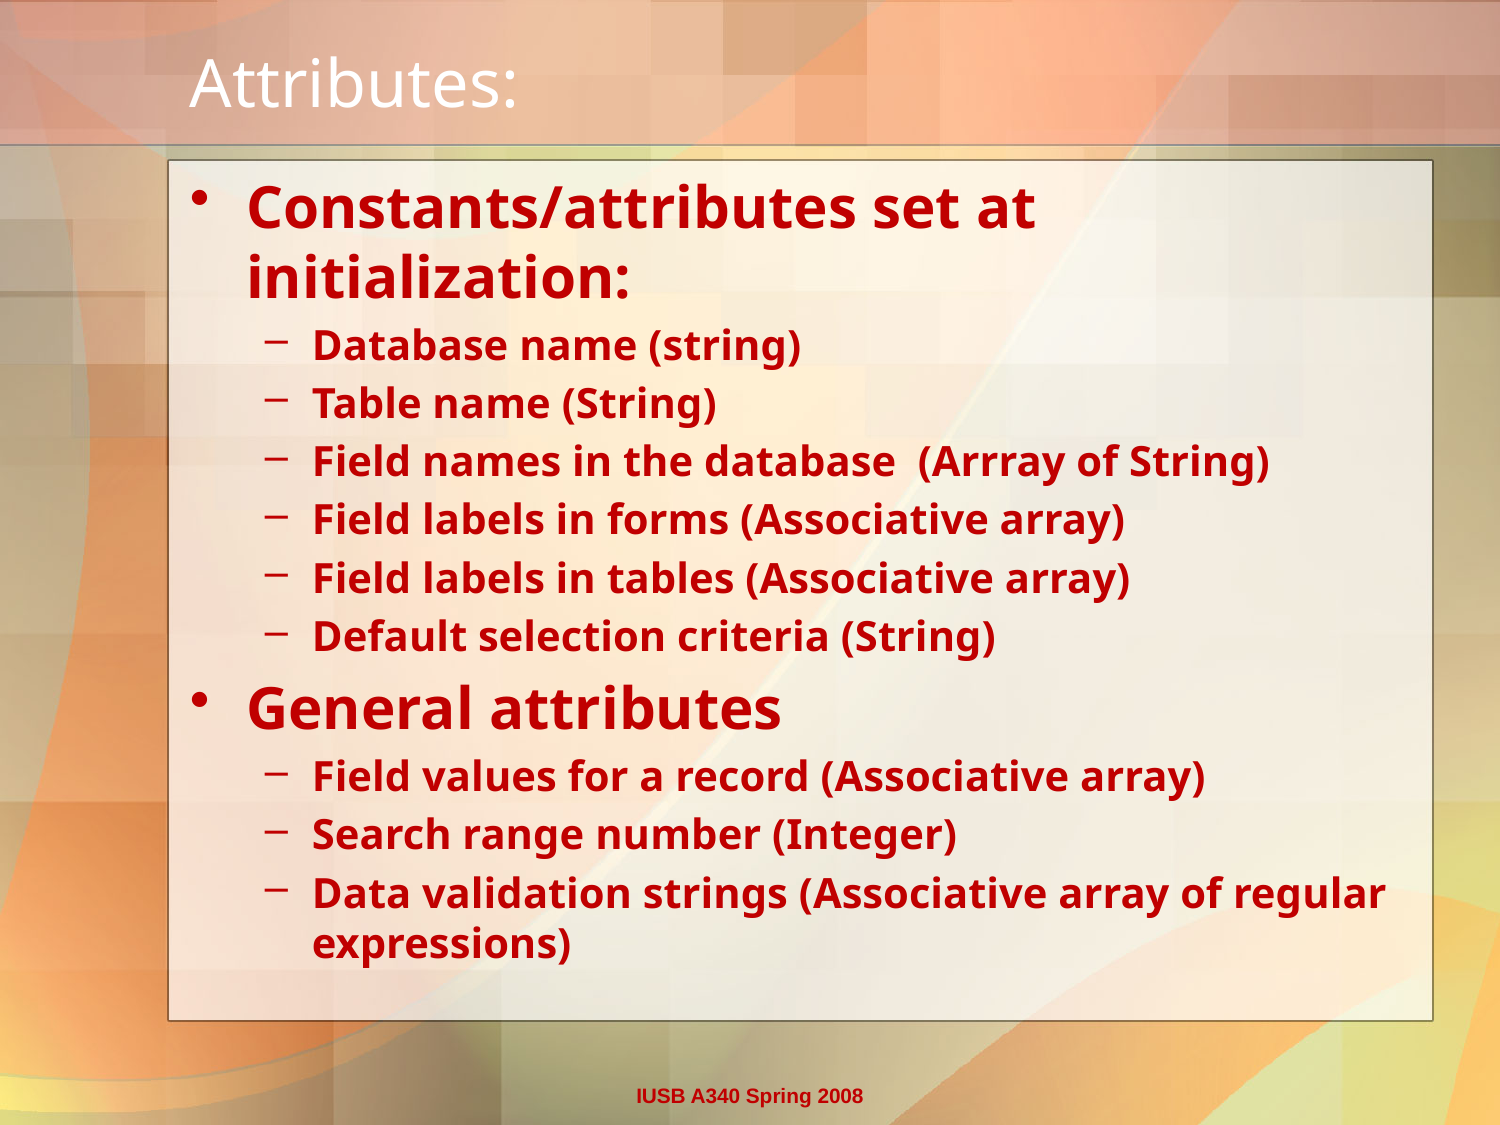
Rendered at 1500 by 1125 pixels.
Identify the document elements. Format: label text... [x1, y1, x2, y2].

list Constants/attributes set at initialization: Database name (string) Table name (String) Field names in the database (Arrray of String) Field labels in forms (Associative array) Field labels in tables (Associative array) Default selection criteria (String) General attributes Field values for a record (Associative array) Search range number (Integer) Data validation strings (Associative array of regular expressions) [174, 162, 1438, 1026]
footer IUSB A340 Spring 2008 [512, 1074, 988, 1103]
title Attributes: [174, 24, 1351, 138]
picture [0, 0, 1500, 1125]
